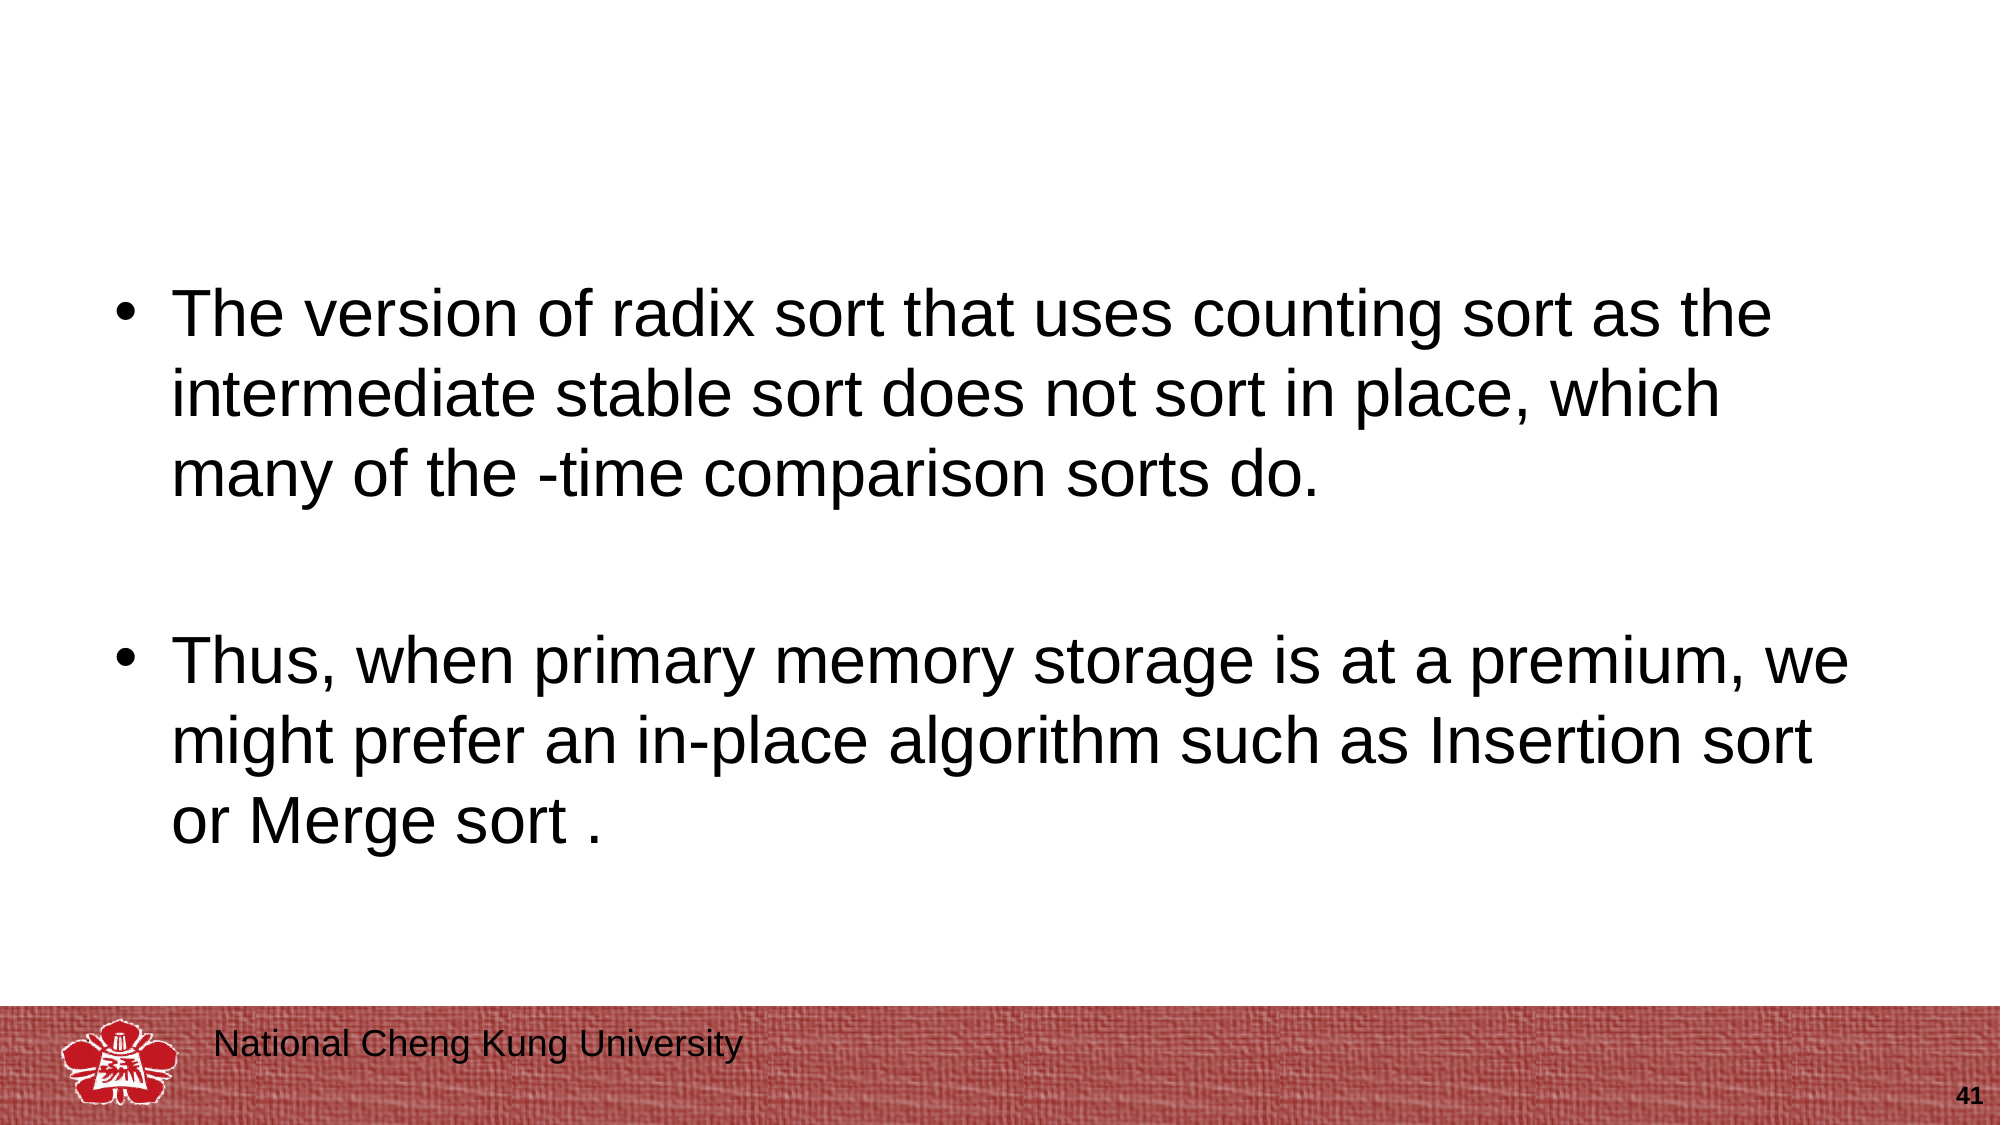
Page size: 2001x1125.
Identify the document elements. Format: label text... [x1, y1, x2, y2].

slide_number 41 [1873, 1064, 2000, 1125]
picture [39, 1006, 197, 1125]
